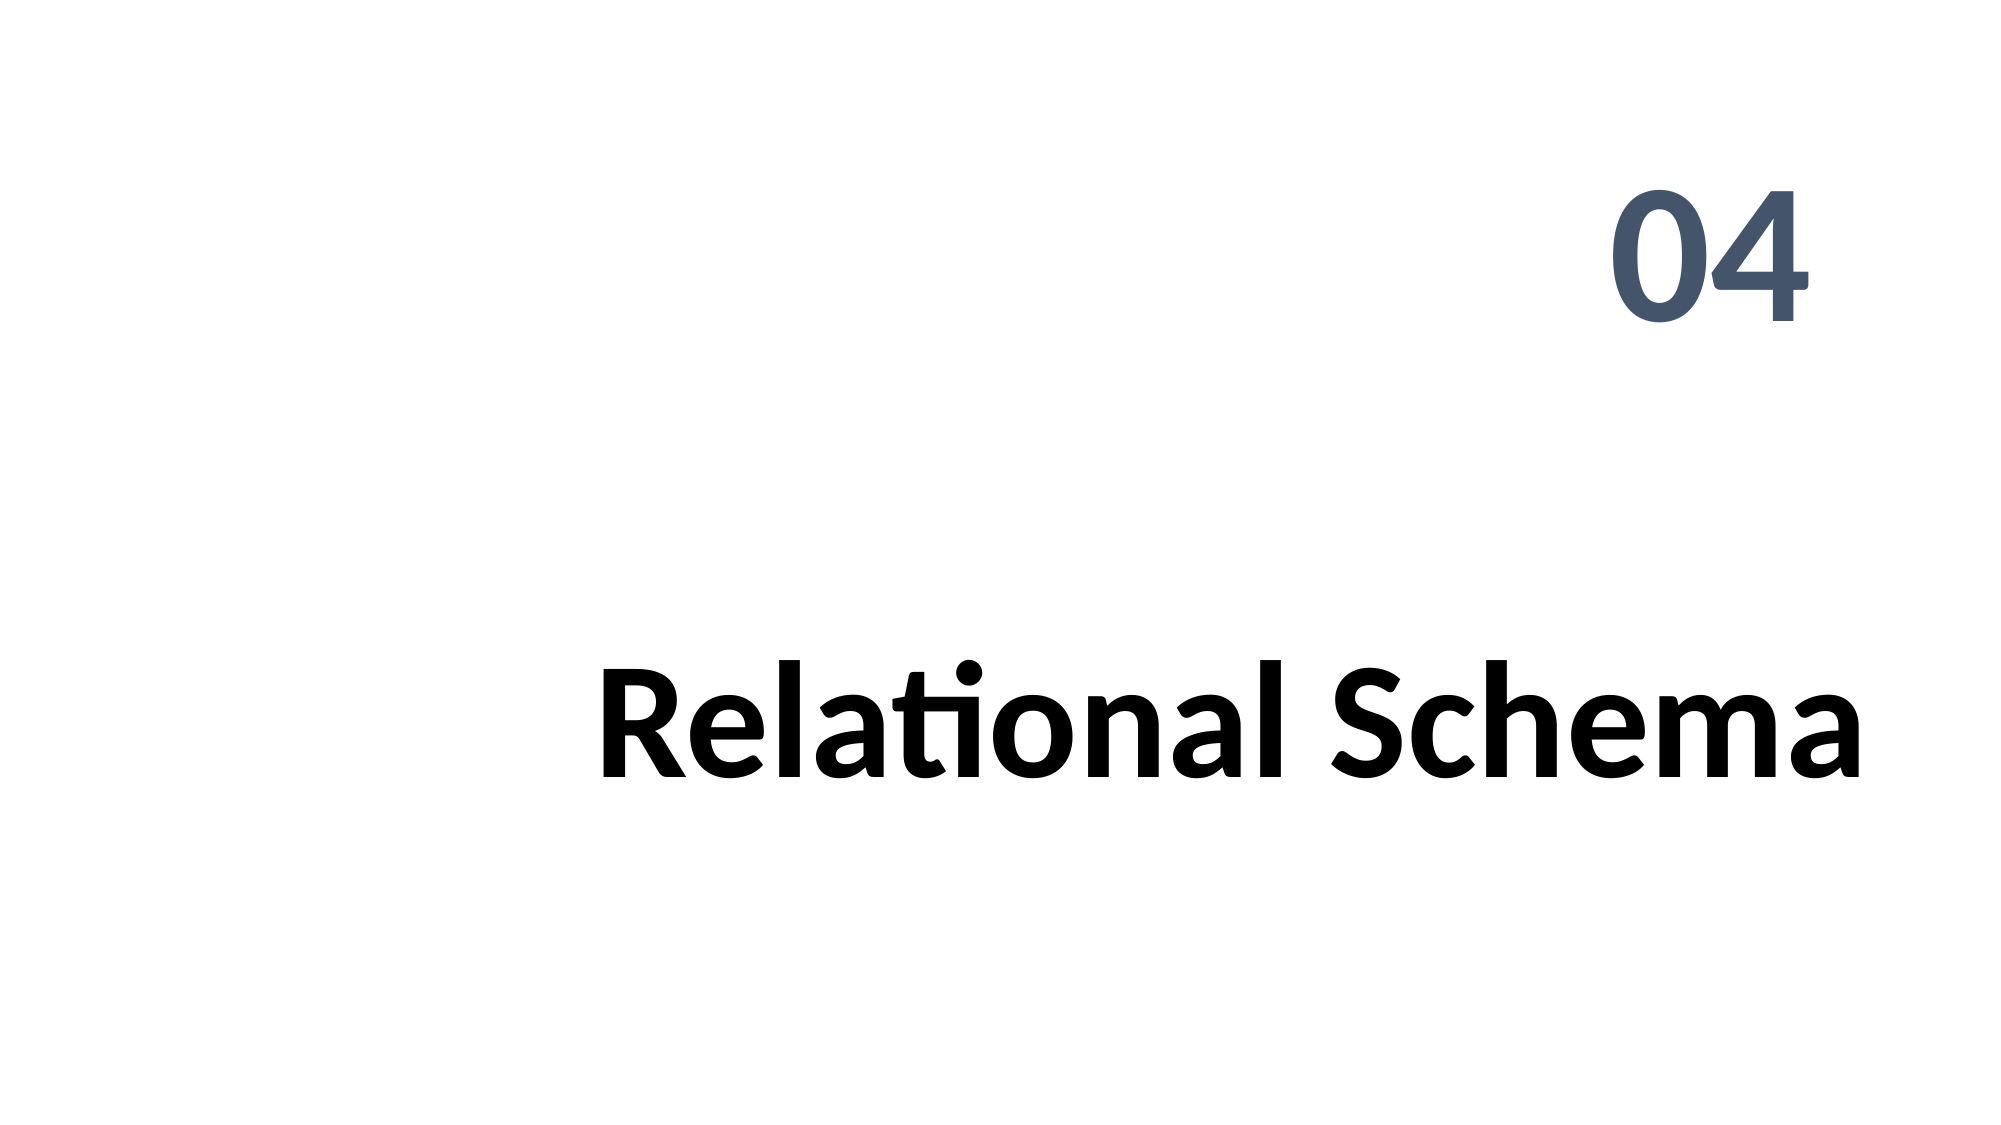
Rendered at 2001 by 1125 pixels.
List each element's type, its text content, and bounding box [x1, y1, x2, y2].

text_box 04 [1594, 113, 1869, 369]
title Relational Schema [280, 489, 1885, 957]
